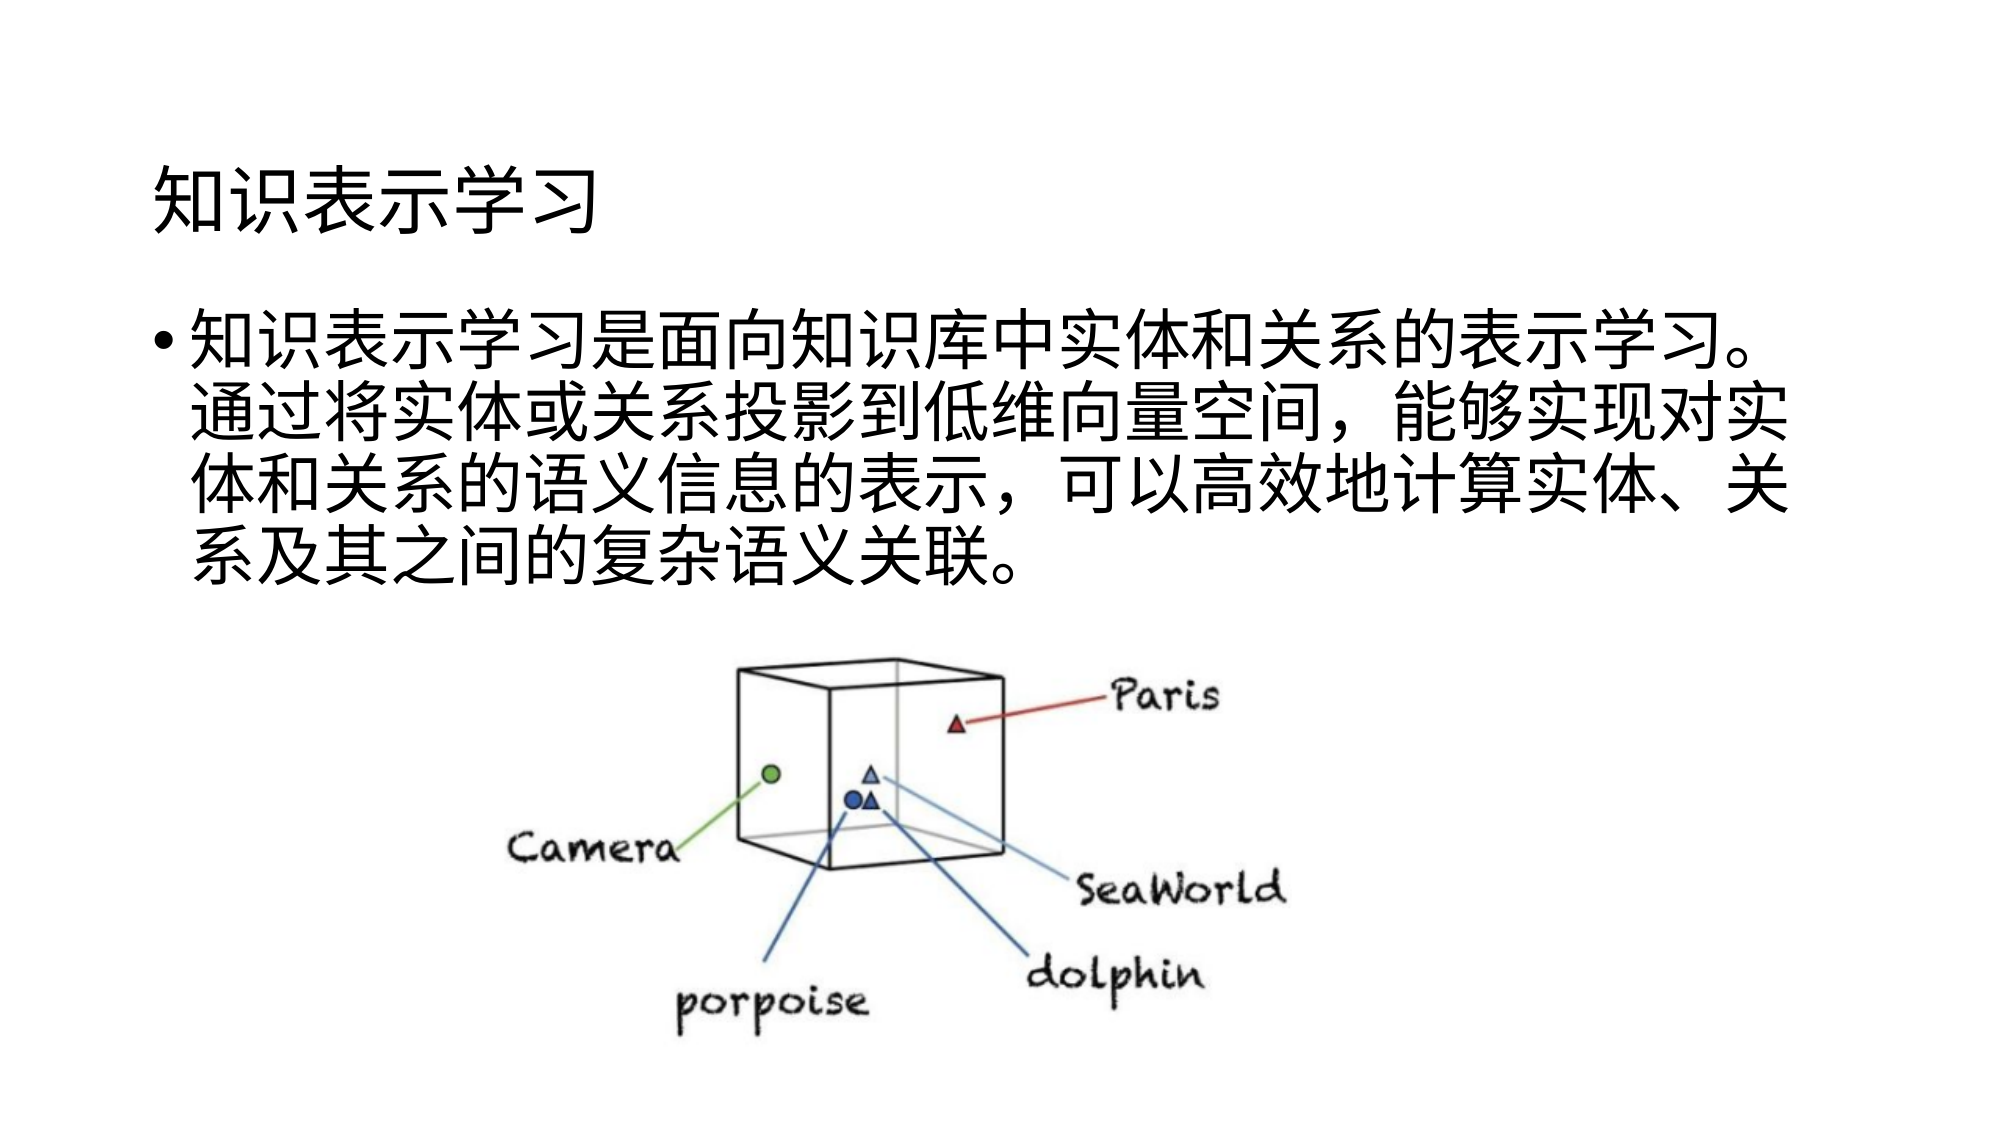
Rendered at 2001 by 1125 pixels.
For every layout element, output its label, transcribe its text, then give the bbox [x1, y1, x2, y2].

title 知识表示学习 [137, 59, 1863, 278]
picture [464, 623, 1317, 1051]
list 知识表示学习是面向知识库中实体和关系的表示学习。通过将实体或关系投影到低维向量空间，能够实现对实体和关系的语义信息的表示，可以高效地计算实体、关系及其之间的复杂语义关联。 [137, 299, 1863, 1014]
